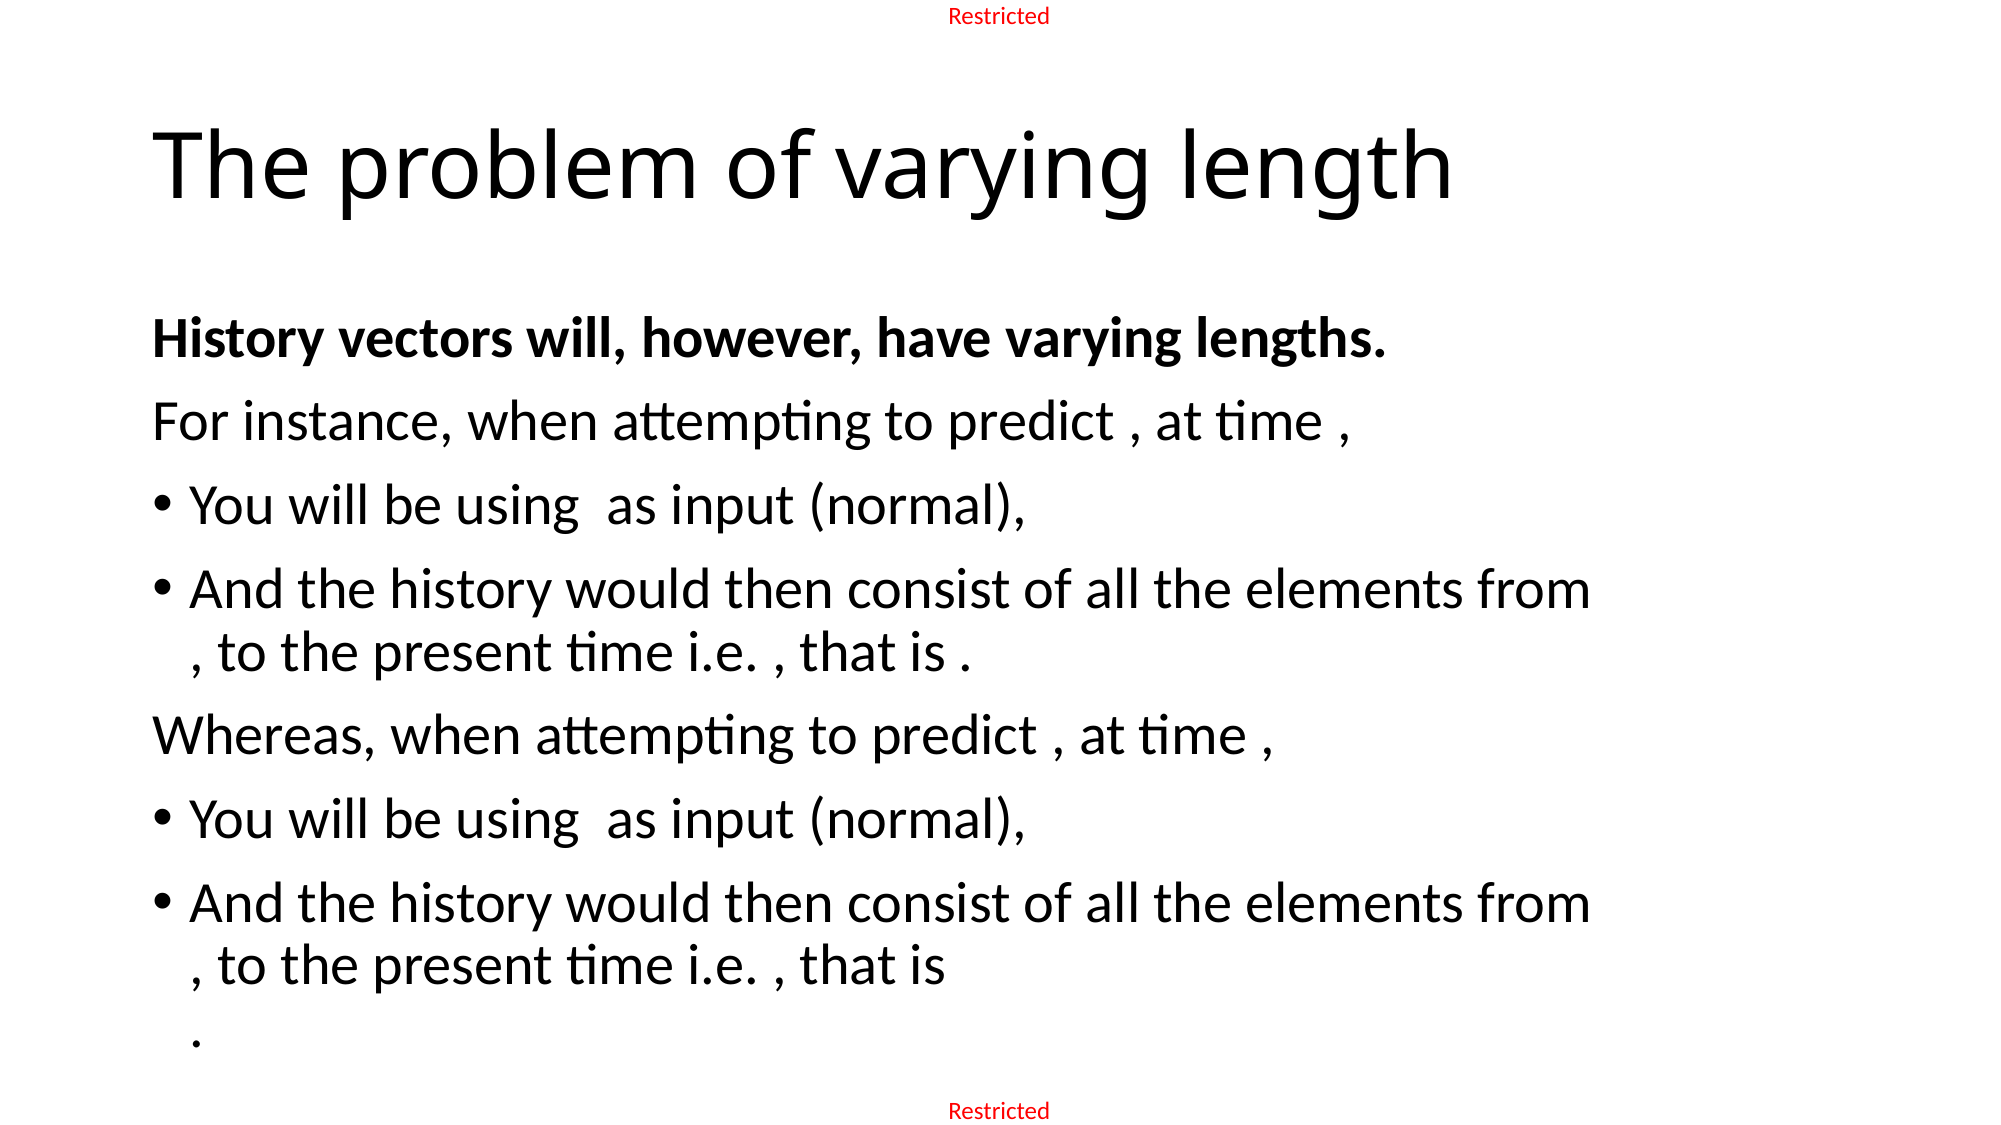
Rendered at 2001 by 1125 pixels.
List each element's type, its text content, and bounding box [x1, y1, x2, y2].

title The problem of varying length [137, 59, 1863, 278]
